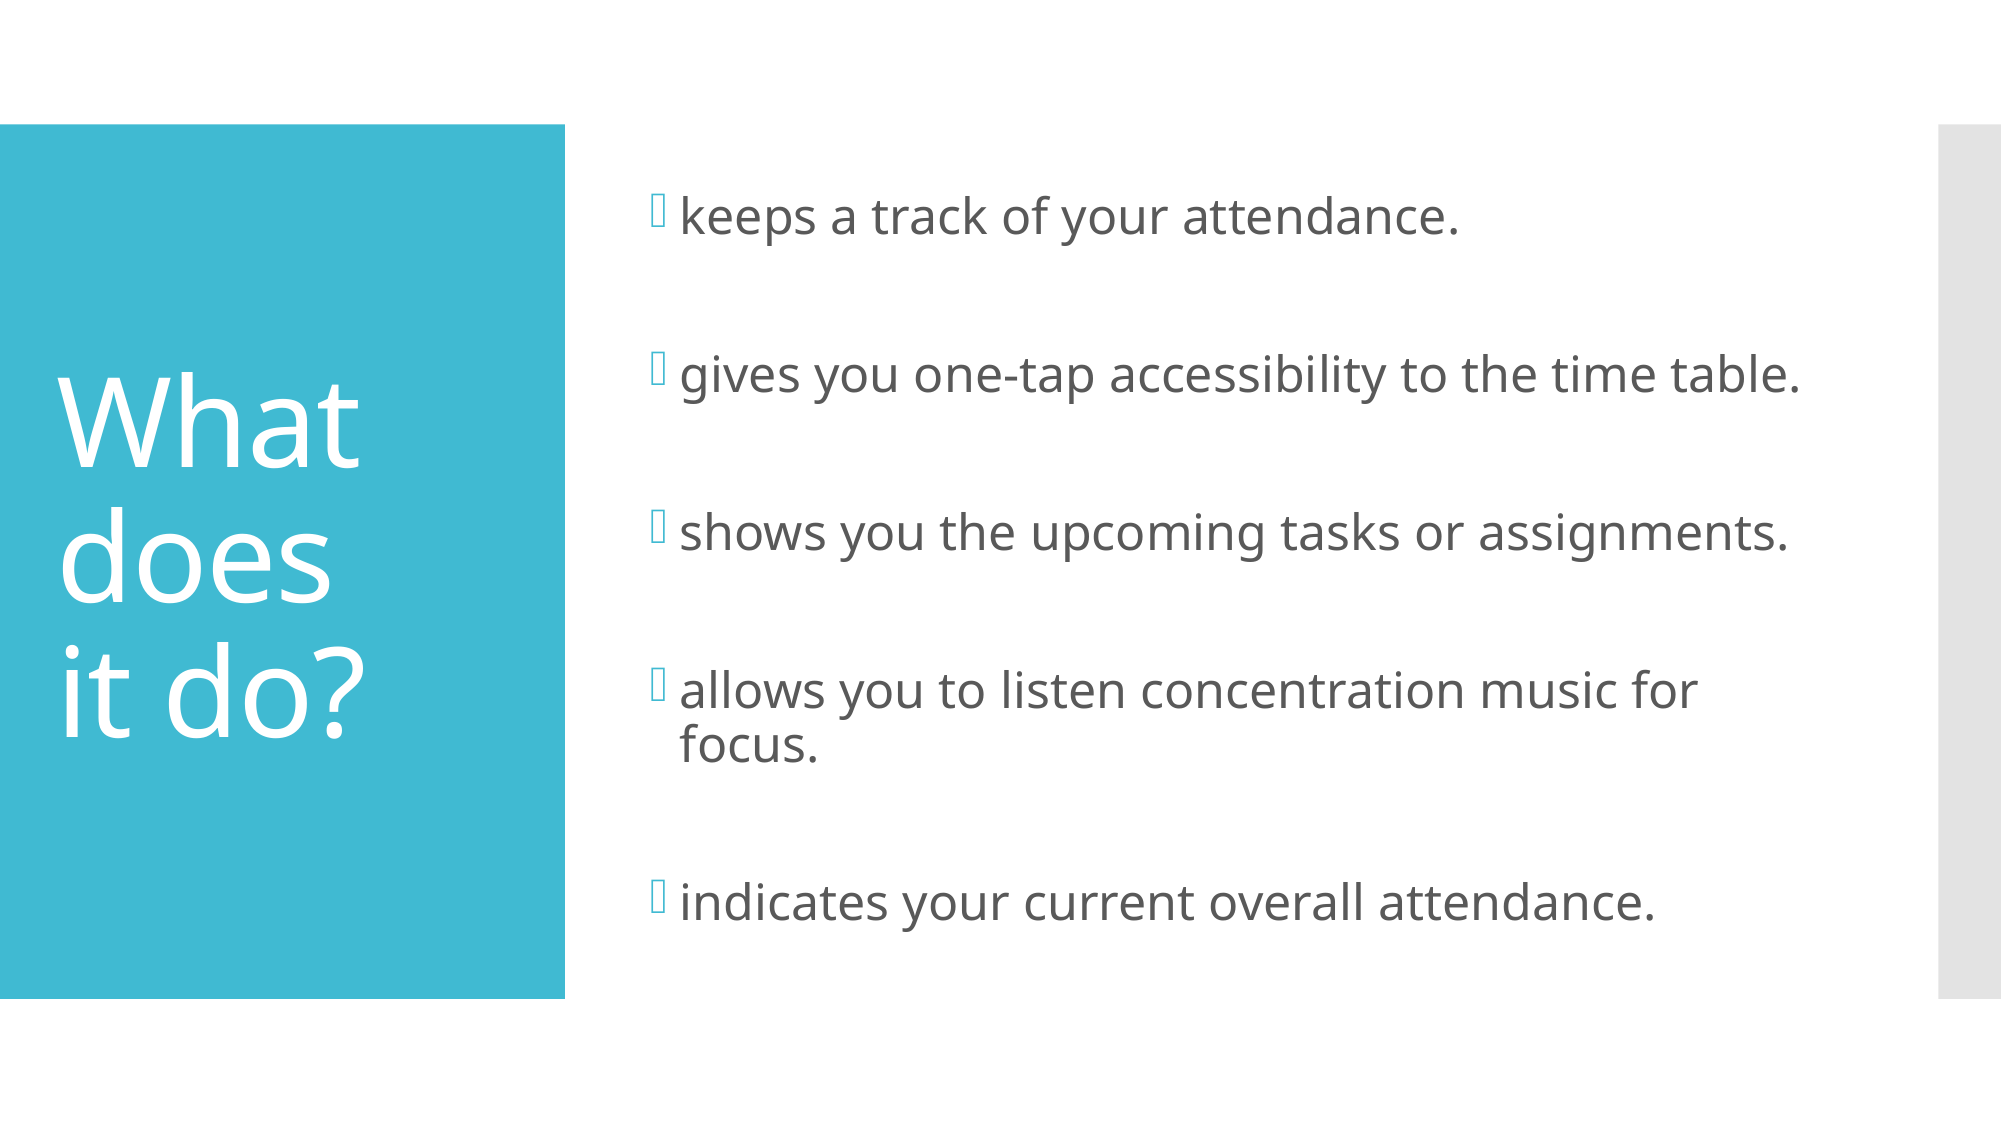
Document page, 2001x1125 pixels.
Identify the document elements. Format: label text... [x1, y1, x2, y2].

list keeps a track of your attendance. gives you one-tap accessibility to the time table. shows you the upcoming tasks or assignments. allows you to listen concentration music for focus. indicates your current overall attendance. [634, 141, 1835, 982]
title What does it do? [41, 184, 525, 940]
